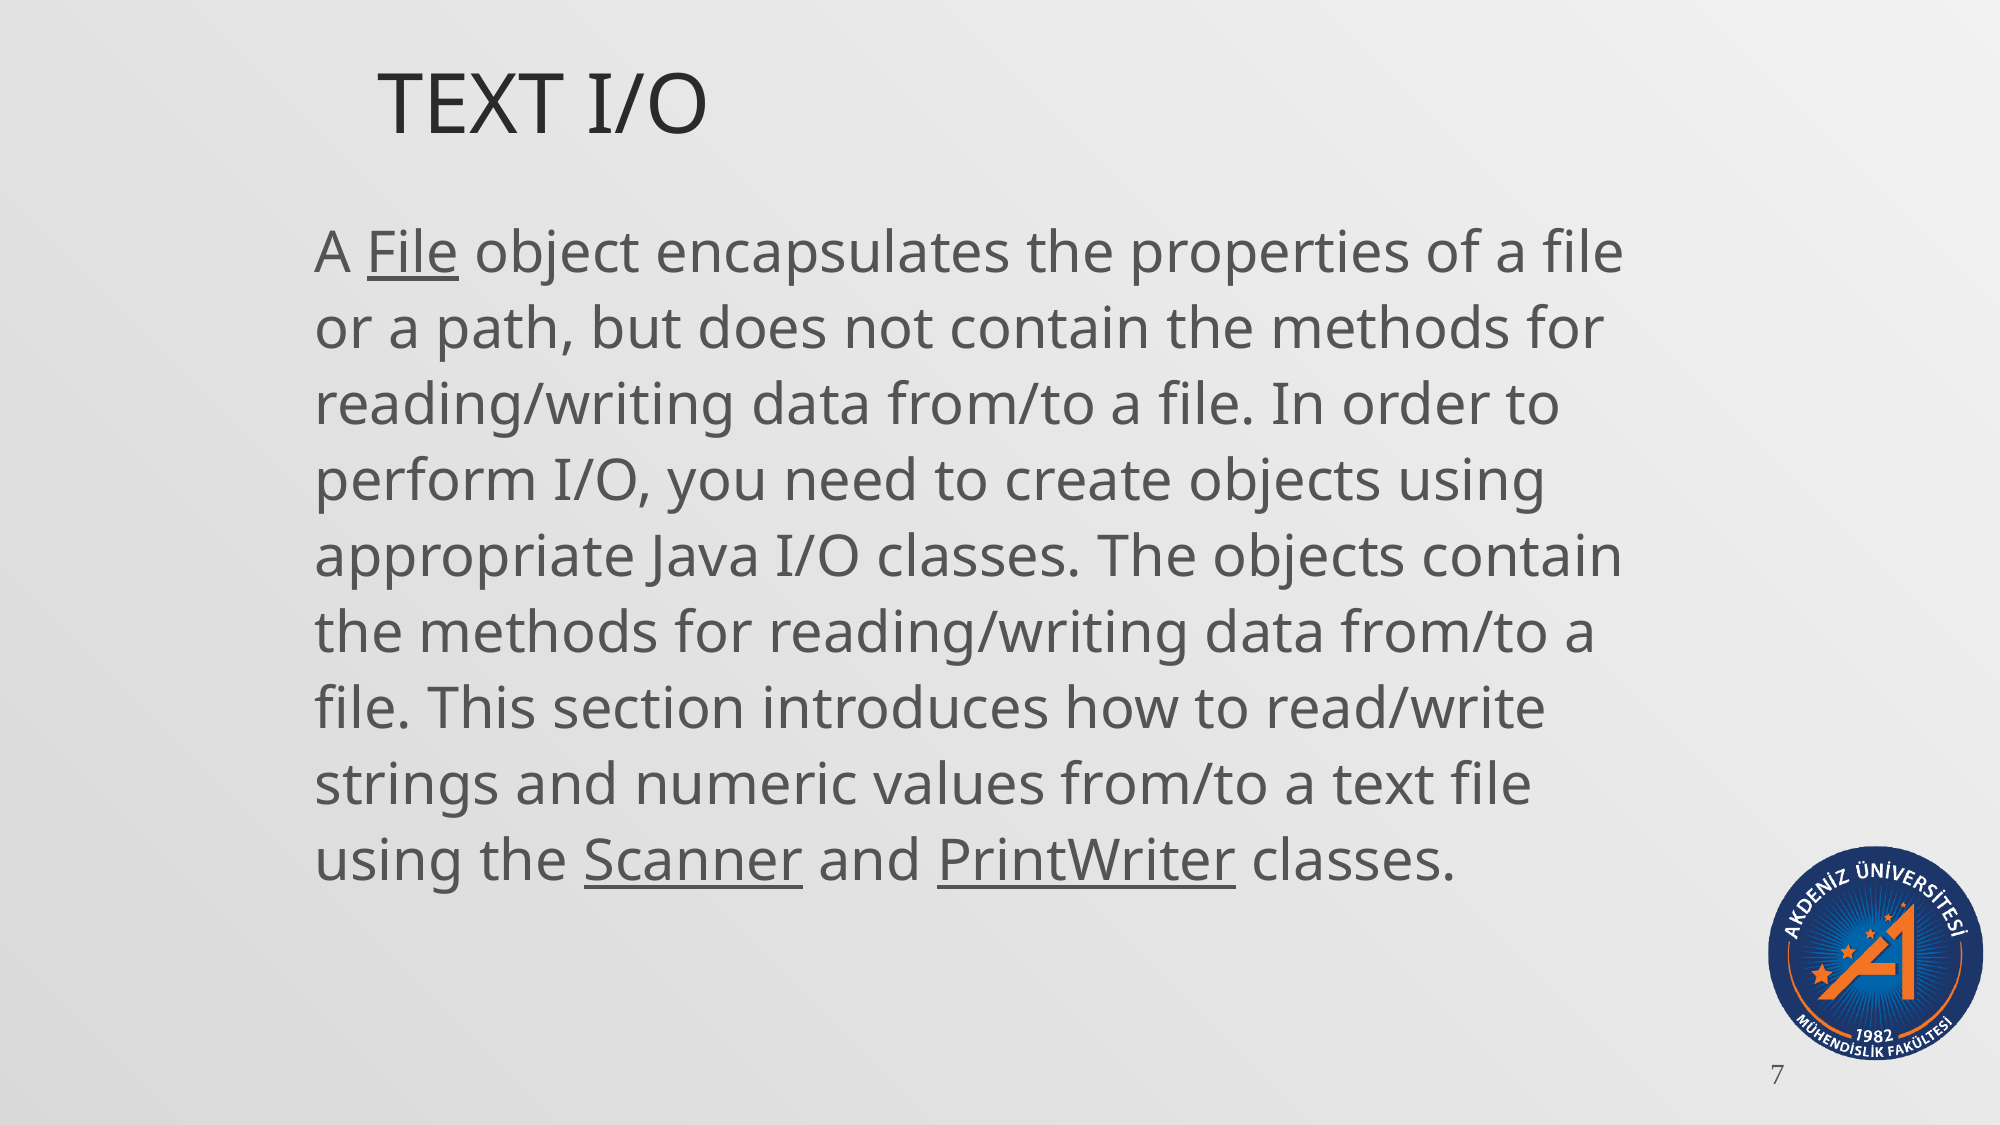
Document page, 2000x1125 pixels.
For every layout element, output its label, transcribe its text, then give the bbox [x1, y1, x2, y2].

list A File object encapsulates the properties of a file or a path, but does not contain the methods for reading/writing data from/to a file. In order to perform I/O, you need to create objects using appropriate Java I/O classes. The objects contain the methods for reading/writing data from/to a file. This section introduces how to read/write strings and numeric values from/to a text file using the Scanner and PrintWriter classes. [299, 200, 1713, 900]
slide_number 7 [1612, 1057, 1800, 1088]
picture [1767, 843, 1985, 1061]
title Text I/O [362, 24, 1638, 160]
